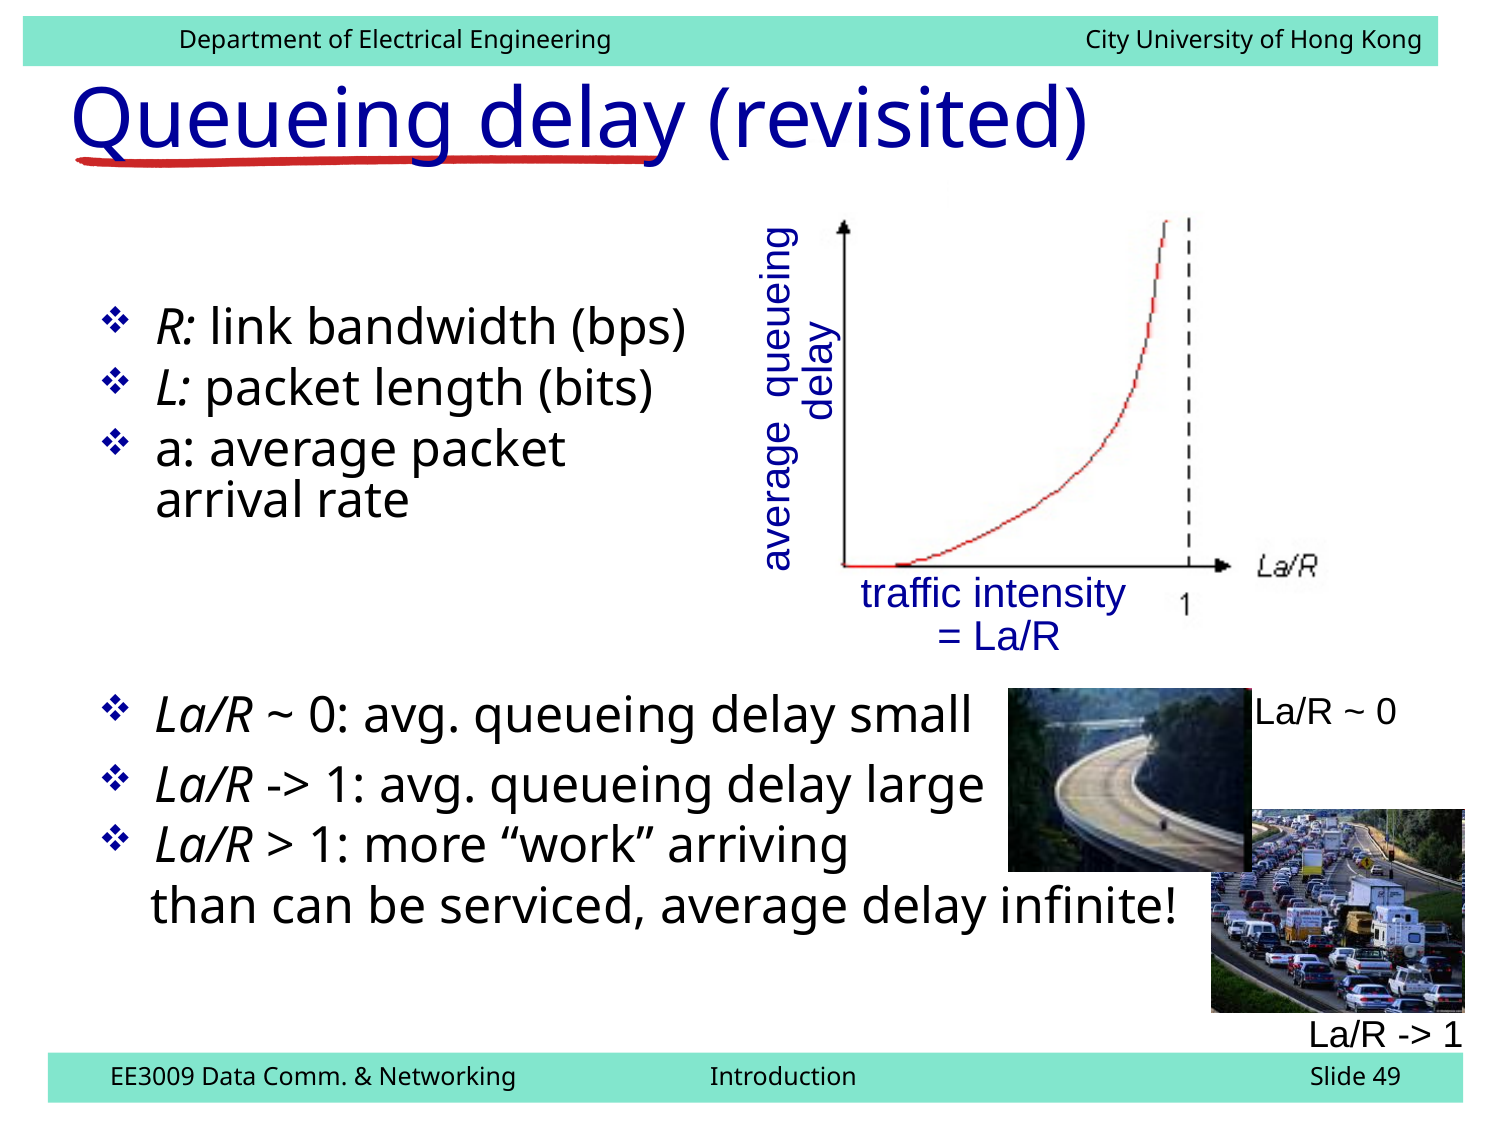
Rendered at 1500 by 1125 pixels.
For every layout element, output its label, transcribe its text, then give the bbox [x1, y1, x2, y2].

list R: link bandwidth (bps) L: packet length (bits) a: average packet arrival rate [83, 296, 652, 589]
title Queueing delay (revisited) [54, 20, 1330, 208]
text_box La/R -> 1 [1293, 1002, 1479, 1062]
text_box La/R ~ 0: avg. queueing delay small La/R -> 1: avg. queueing delay large La/R > 1: more “work” arriving than can be serviced, average delay infinite! [83, 674, 1228, 992]
text_box La/R ~ 0 [1239, 679, 1412, 740]
picture [71, 139, 1474, 641]
picture [1007, 688, 1466, 1014]
